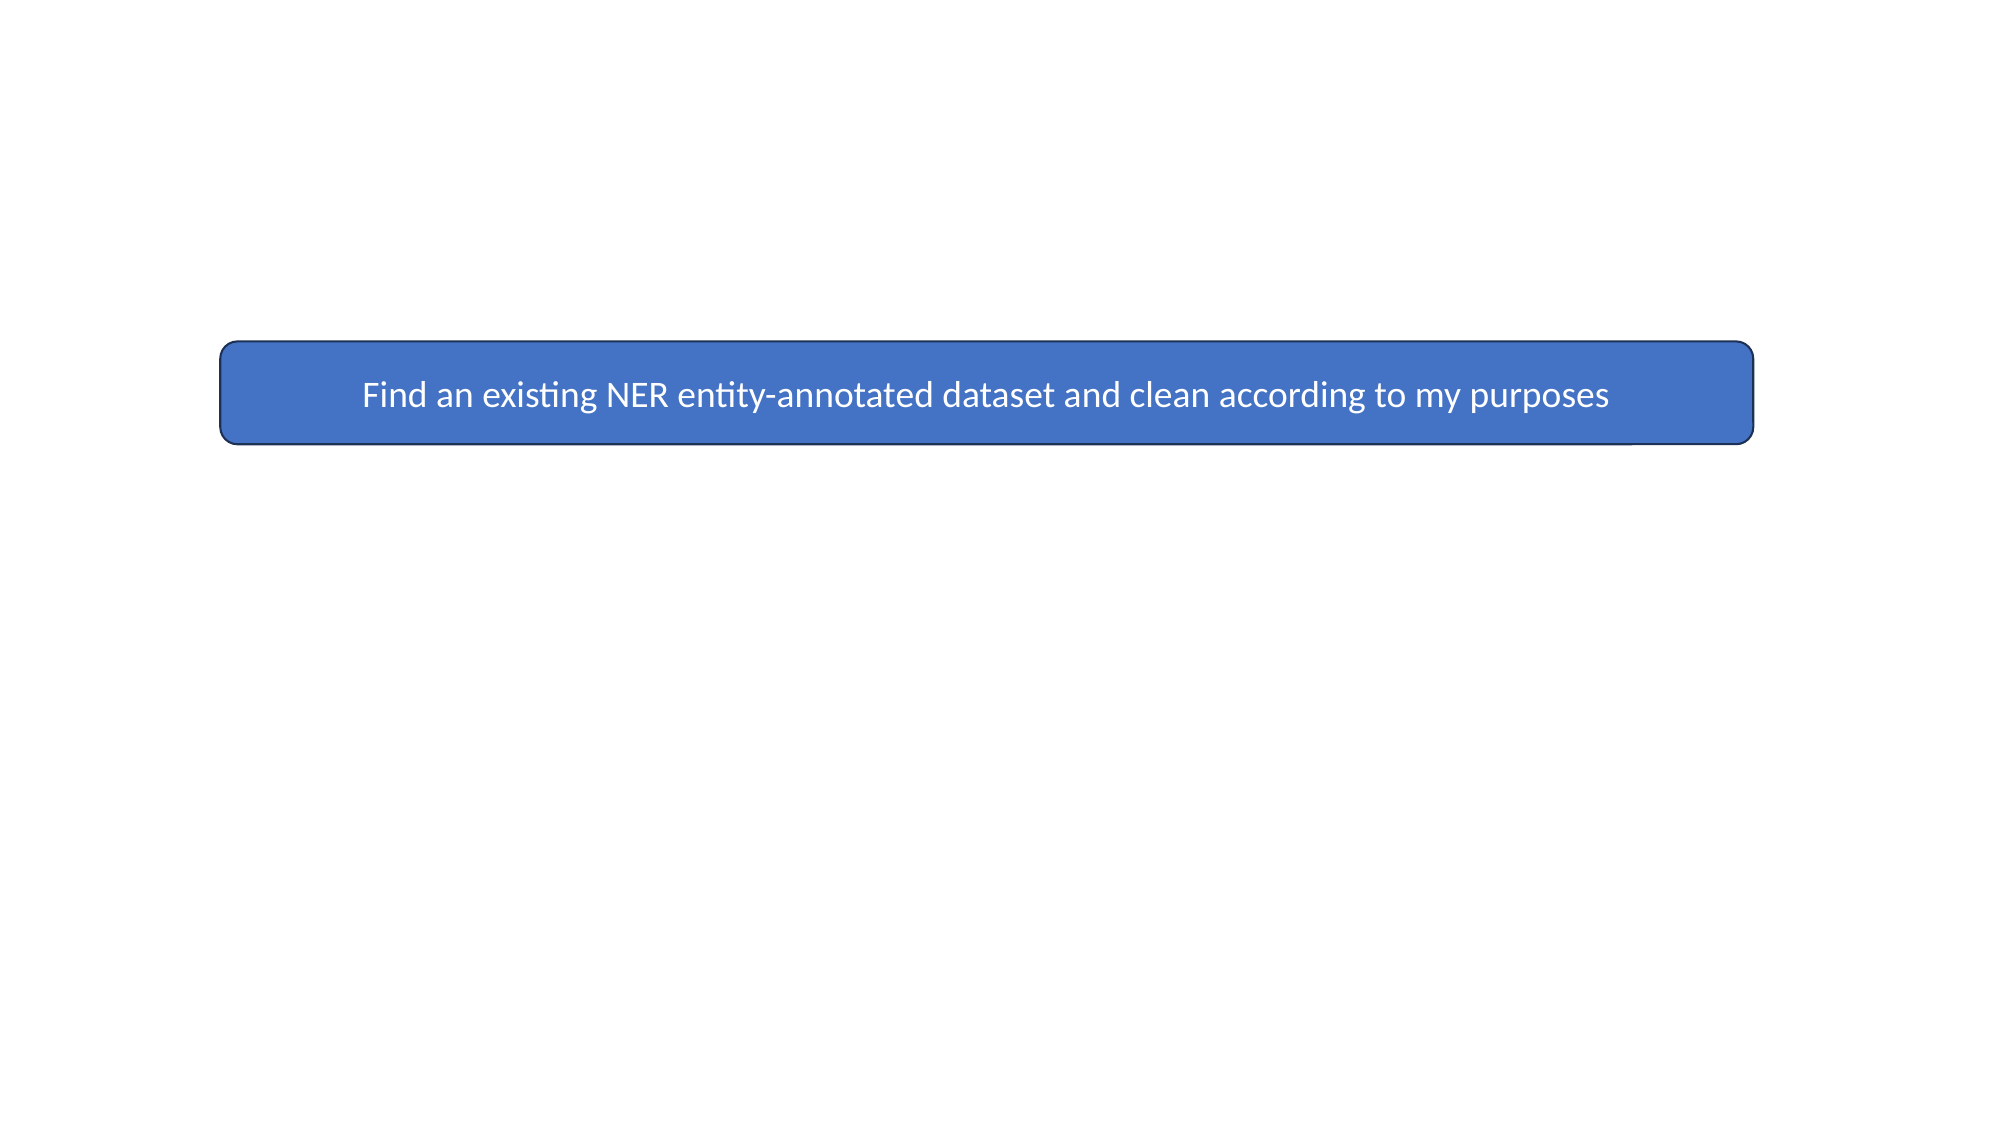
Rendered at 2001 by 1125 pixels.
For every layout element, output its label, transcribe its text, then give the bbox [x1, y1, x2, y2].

text_box Find an existing NER entity-annotated dataset and clean according to my purposes [219, 340, 1755, 446]
